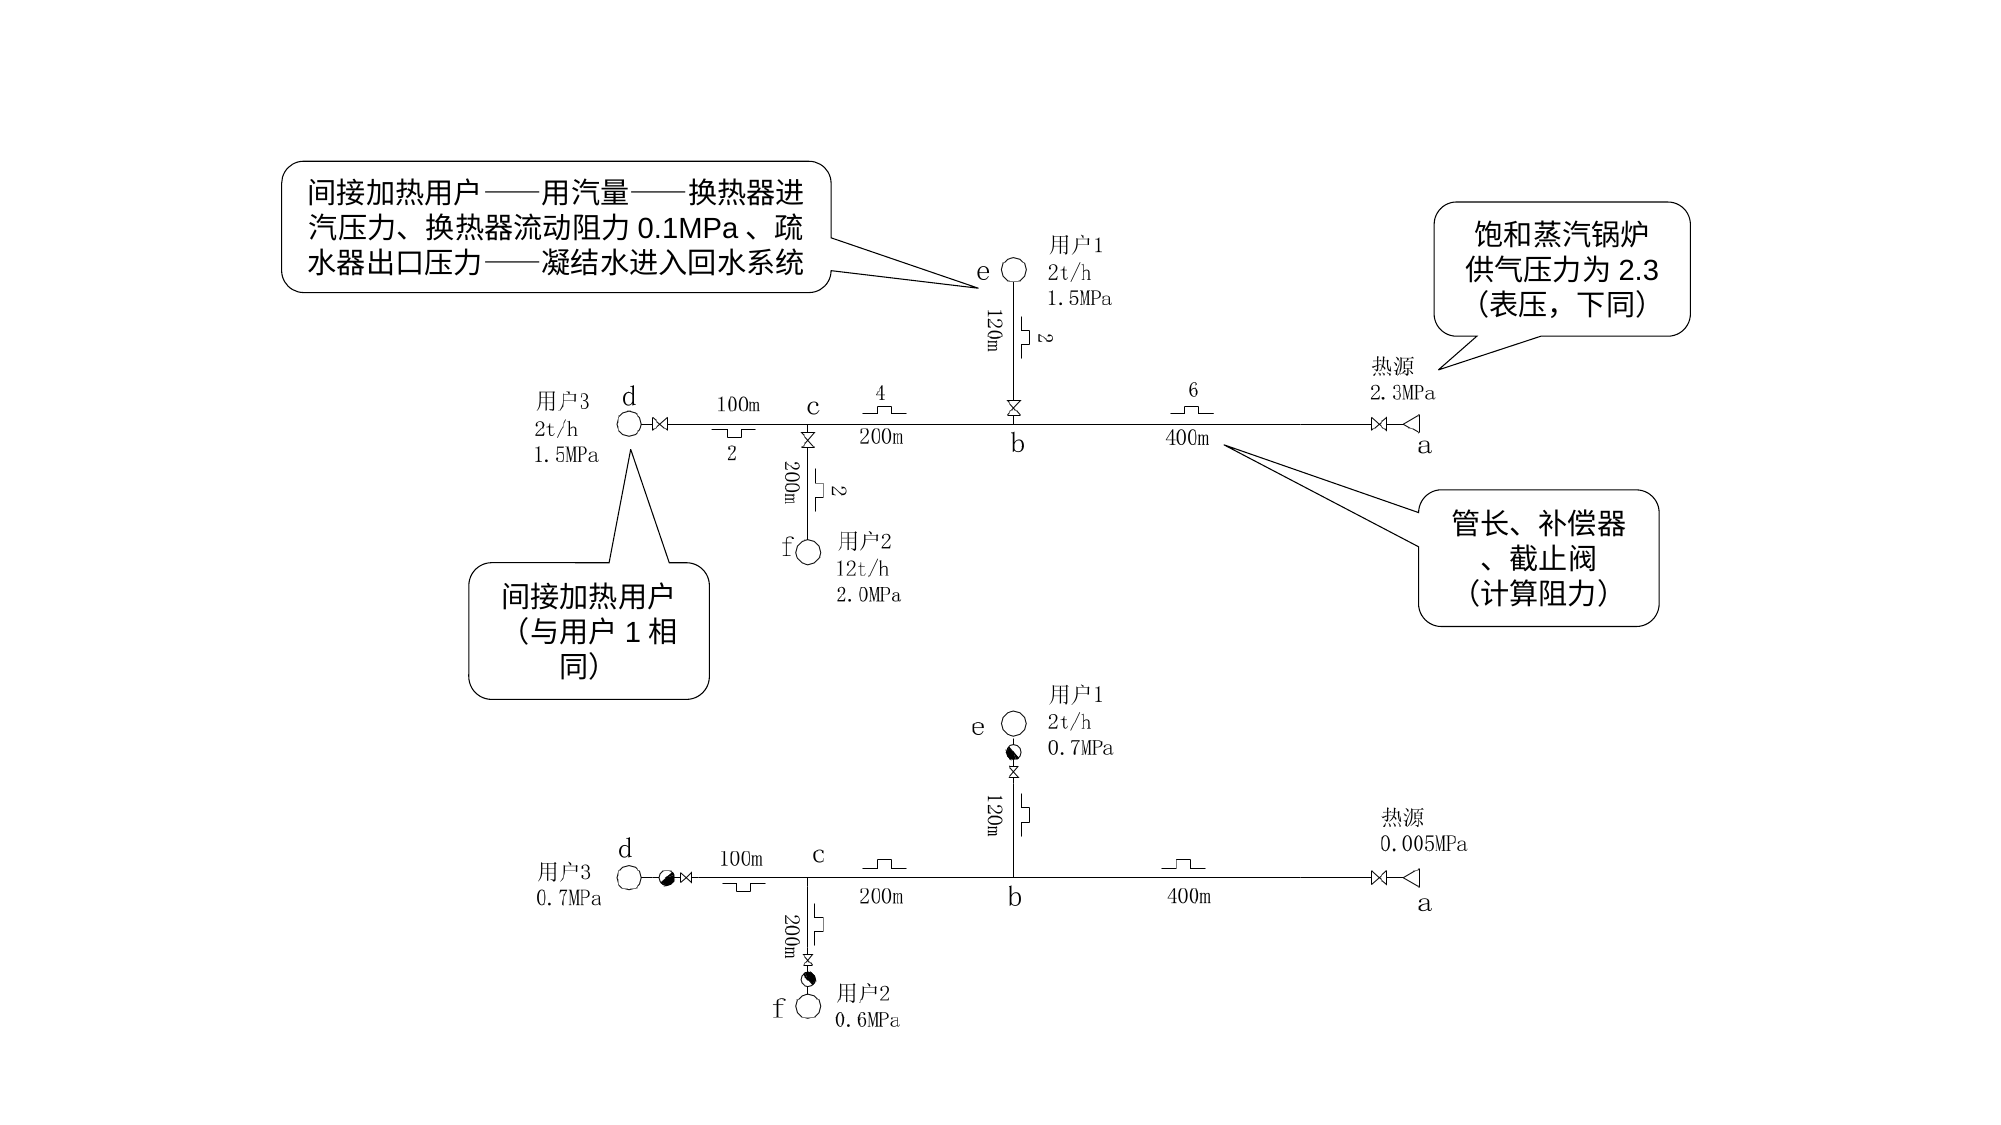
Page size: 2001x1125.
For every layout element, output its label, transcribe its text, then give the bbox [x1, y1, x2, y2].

text_box 饱和蒸汽锅炉 供气压力为2.3 （表压，下同） [1433, 200, 1692, 360]
picture [526, 226, 1474, 1036]
text_box 管长、补偿器 、截止阀 （计算阻力） [1474, 488, 1661, 628]
text_box 间接加热用户——用汽量——换热器进汽压力、换热器流动阻力0.1MPa、疏水器出口压力——凝结水进入回水系统 [280, 160, 833, 294]
text_box 间接加热用户（与用户1相同） [467, 561, 526, 701]
